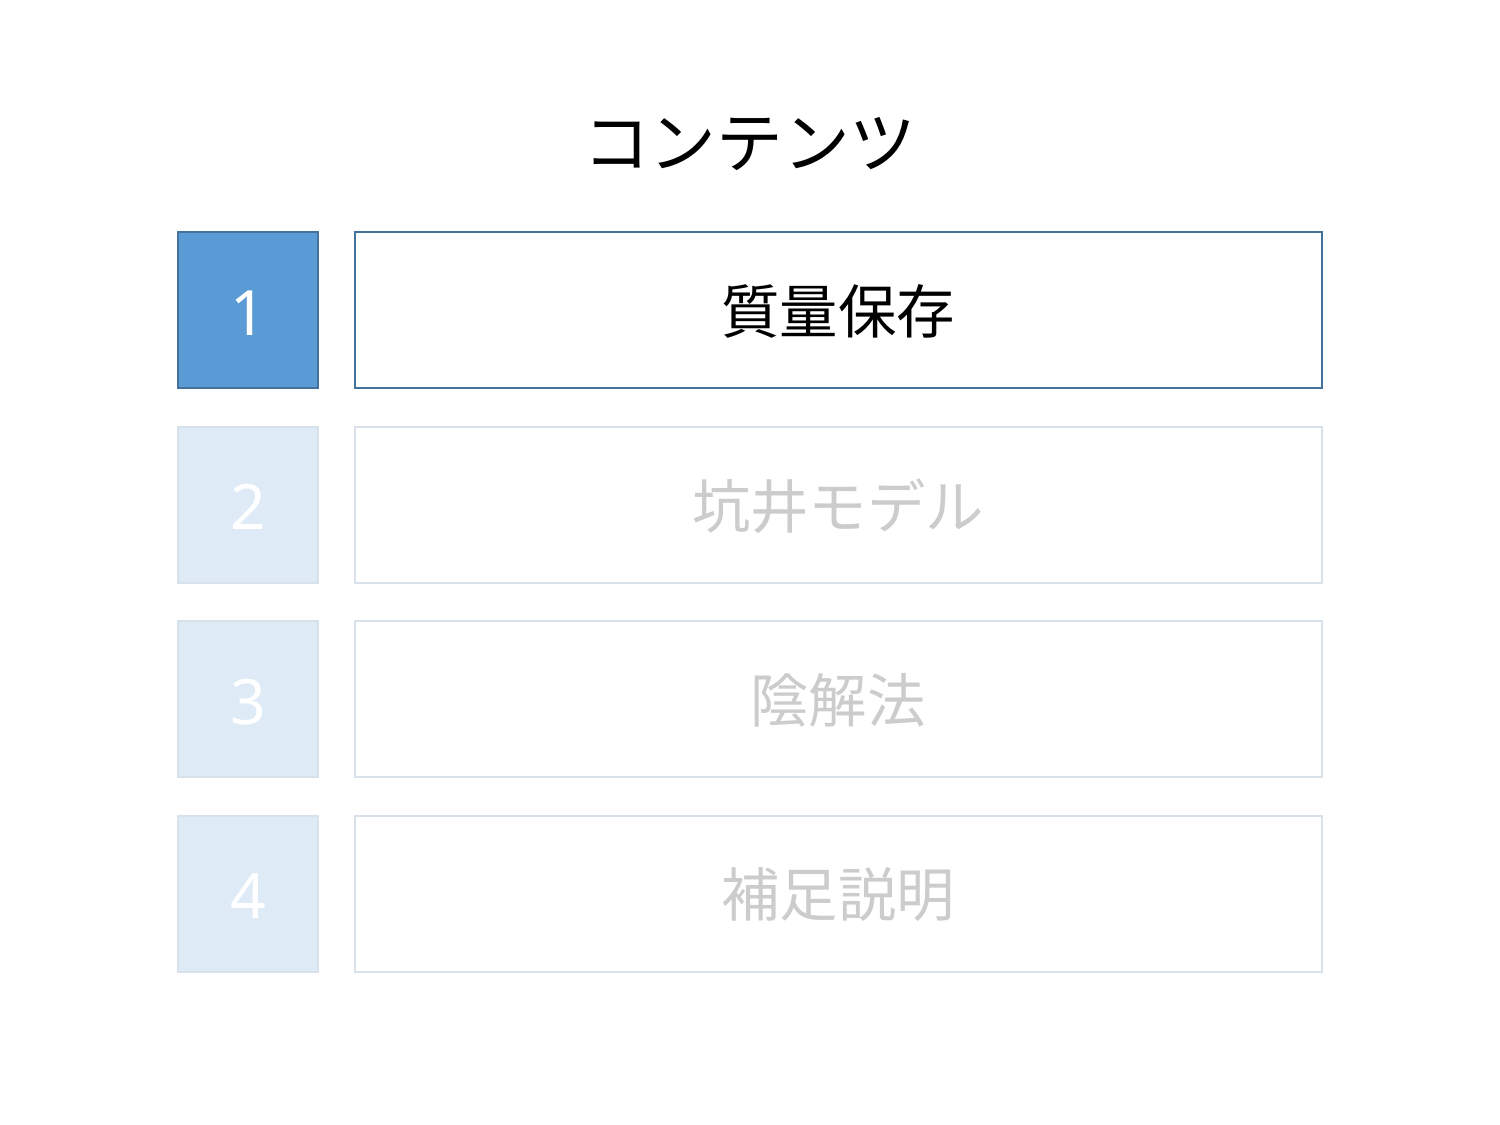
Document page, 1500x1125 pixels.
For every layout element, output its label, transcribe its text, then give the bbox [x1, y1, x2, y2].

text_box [178, 815, 1322, 972]
text_box [147, 404, 1353, 1010]
text_box コンテンツ [103, 59, 1397, 233]
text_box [178, 426, 1322, 583]
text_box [178, 621, 1322, 778]
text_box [178, 232, 1322, 389]
